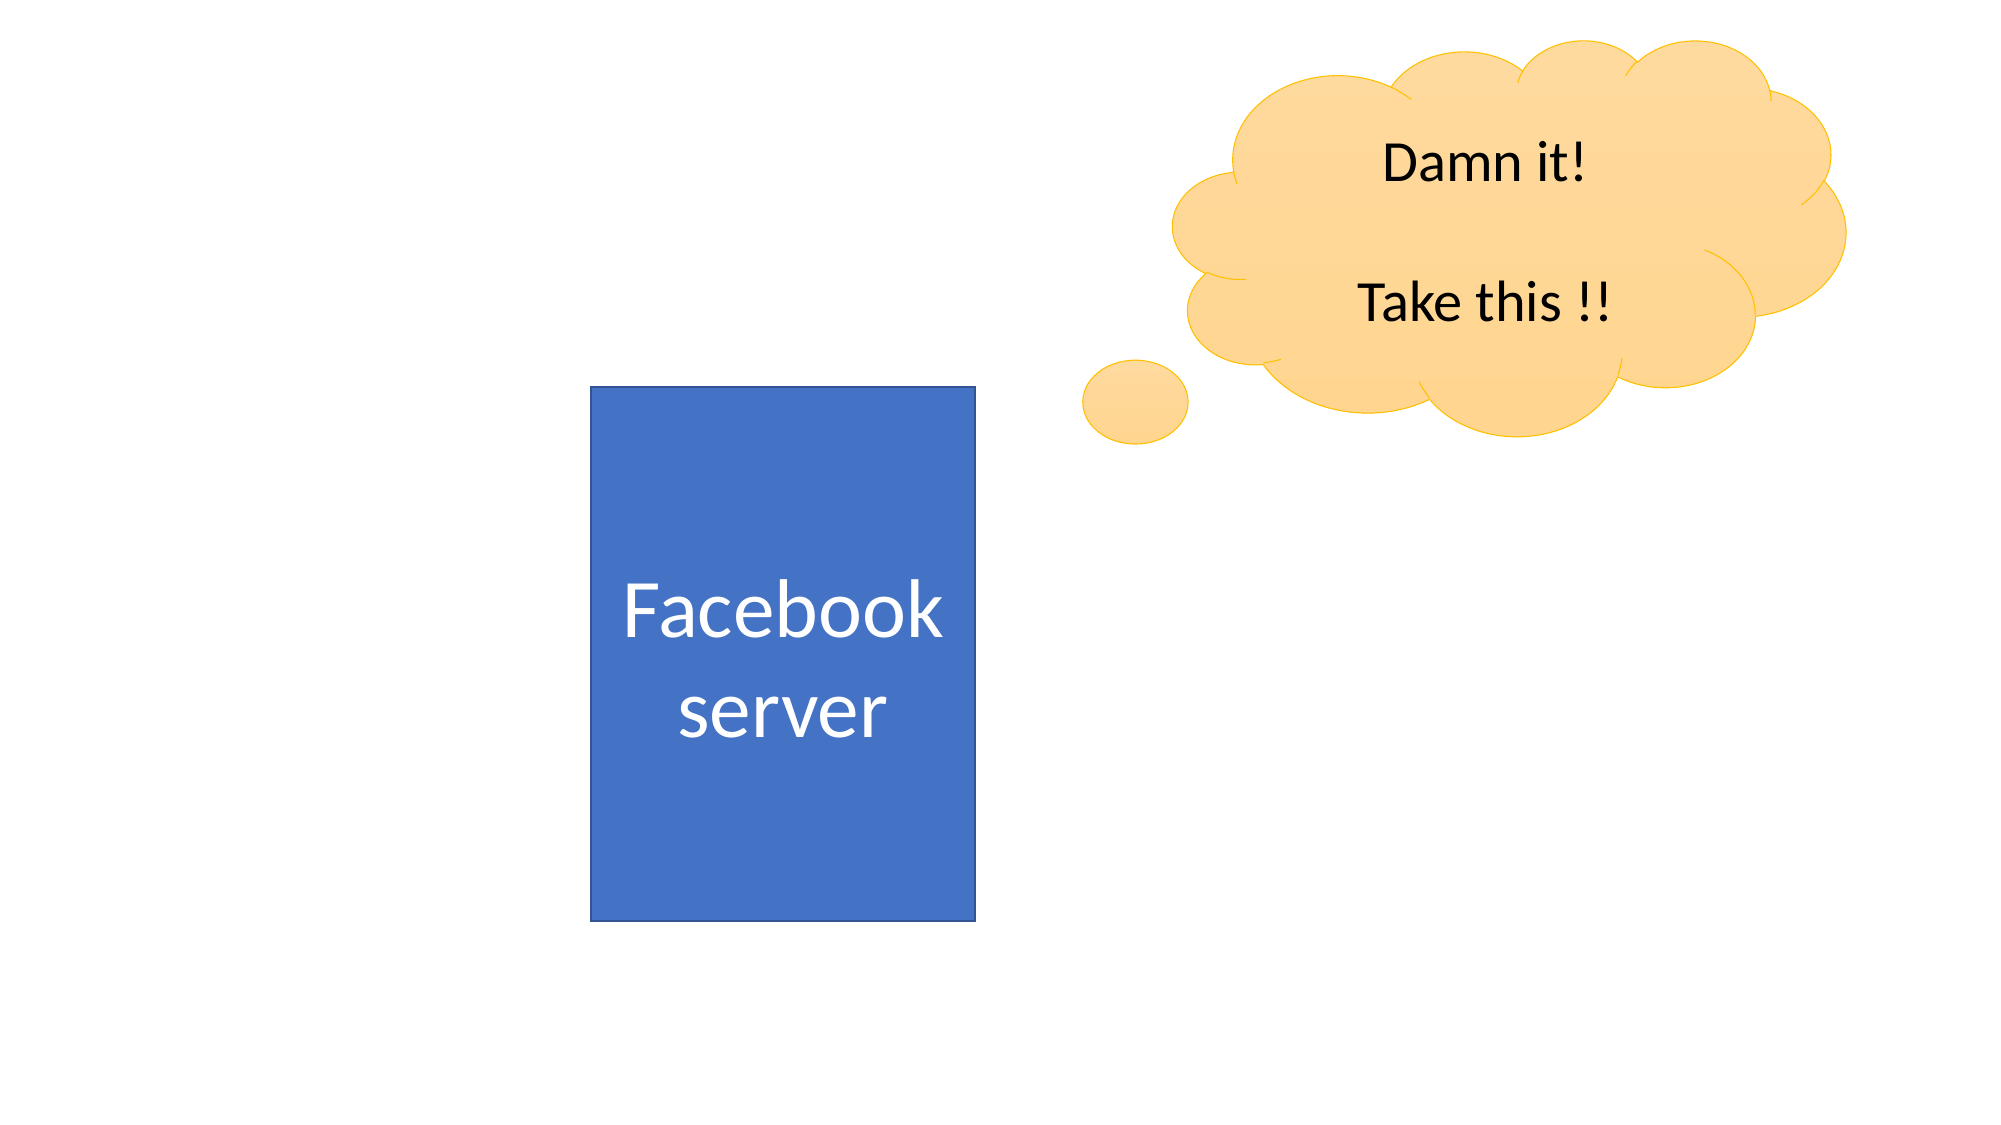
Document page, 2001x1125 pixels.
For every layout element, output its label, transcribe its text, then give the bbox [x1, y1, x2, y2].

text_box [1082, 359, 1189, 445]
text_box Damn it! Take this !! [1171, 40, 1847, 438]
text_box Facebook server [590, 386, 976, 922]
